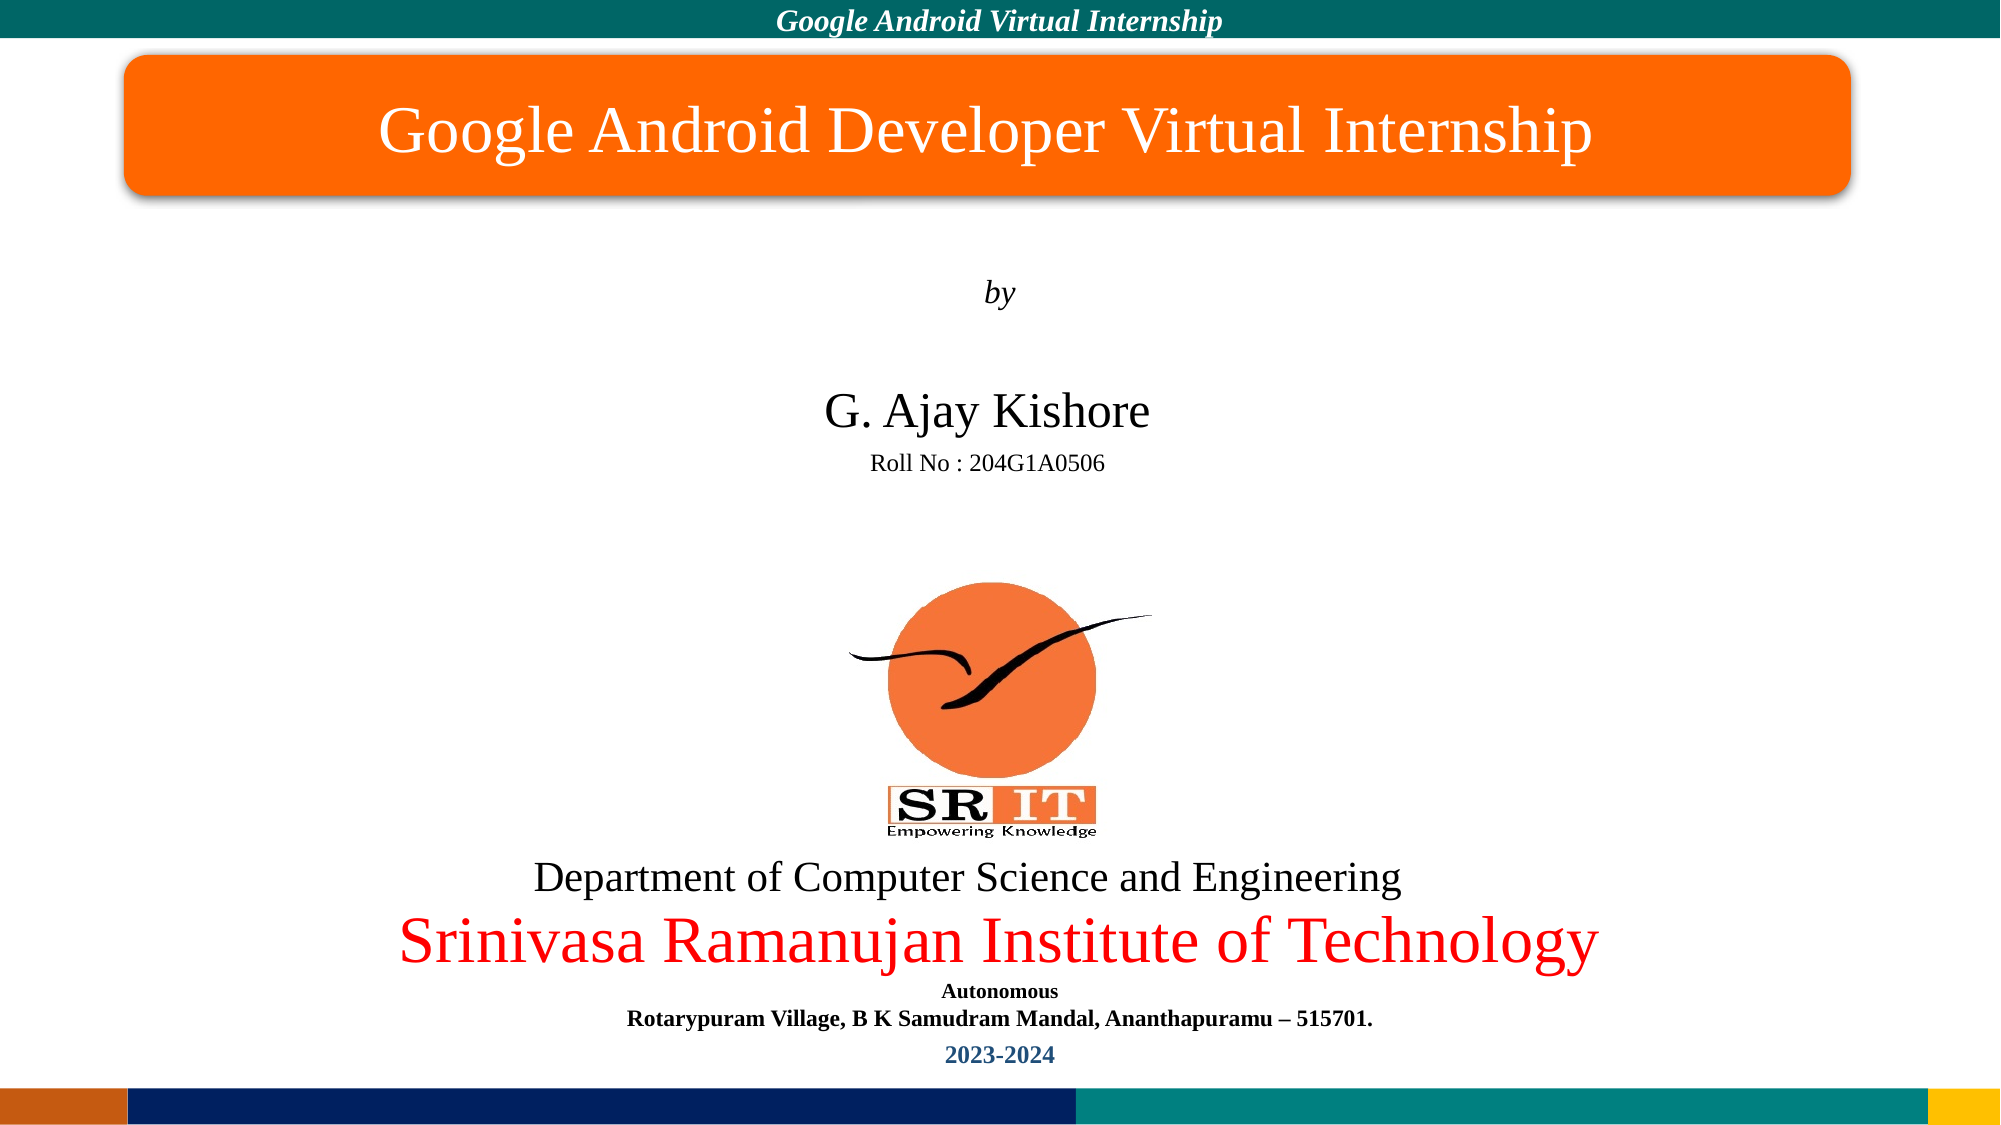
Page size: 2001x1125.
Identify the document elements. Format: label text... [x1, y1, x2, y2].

text_box by [445, 260, 1555, 318]
picture [848, 570, 1152, 847]
text_box Department of Computer Science and Engineering Srinivasa Ramanujan Institute of Technology Autonomous Rotarypuram Village, B K Samudram Mandal, Ananthapuramu – 515701. 2023-2024 [248, 846, 1752, 1081]
text_box G. Ajay Kishore Roll No : 204G1A0506 [718, 363, 1257, 524]
text_box Google Android Developer Virtual Internship [123, 54, 1851, 196]
